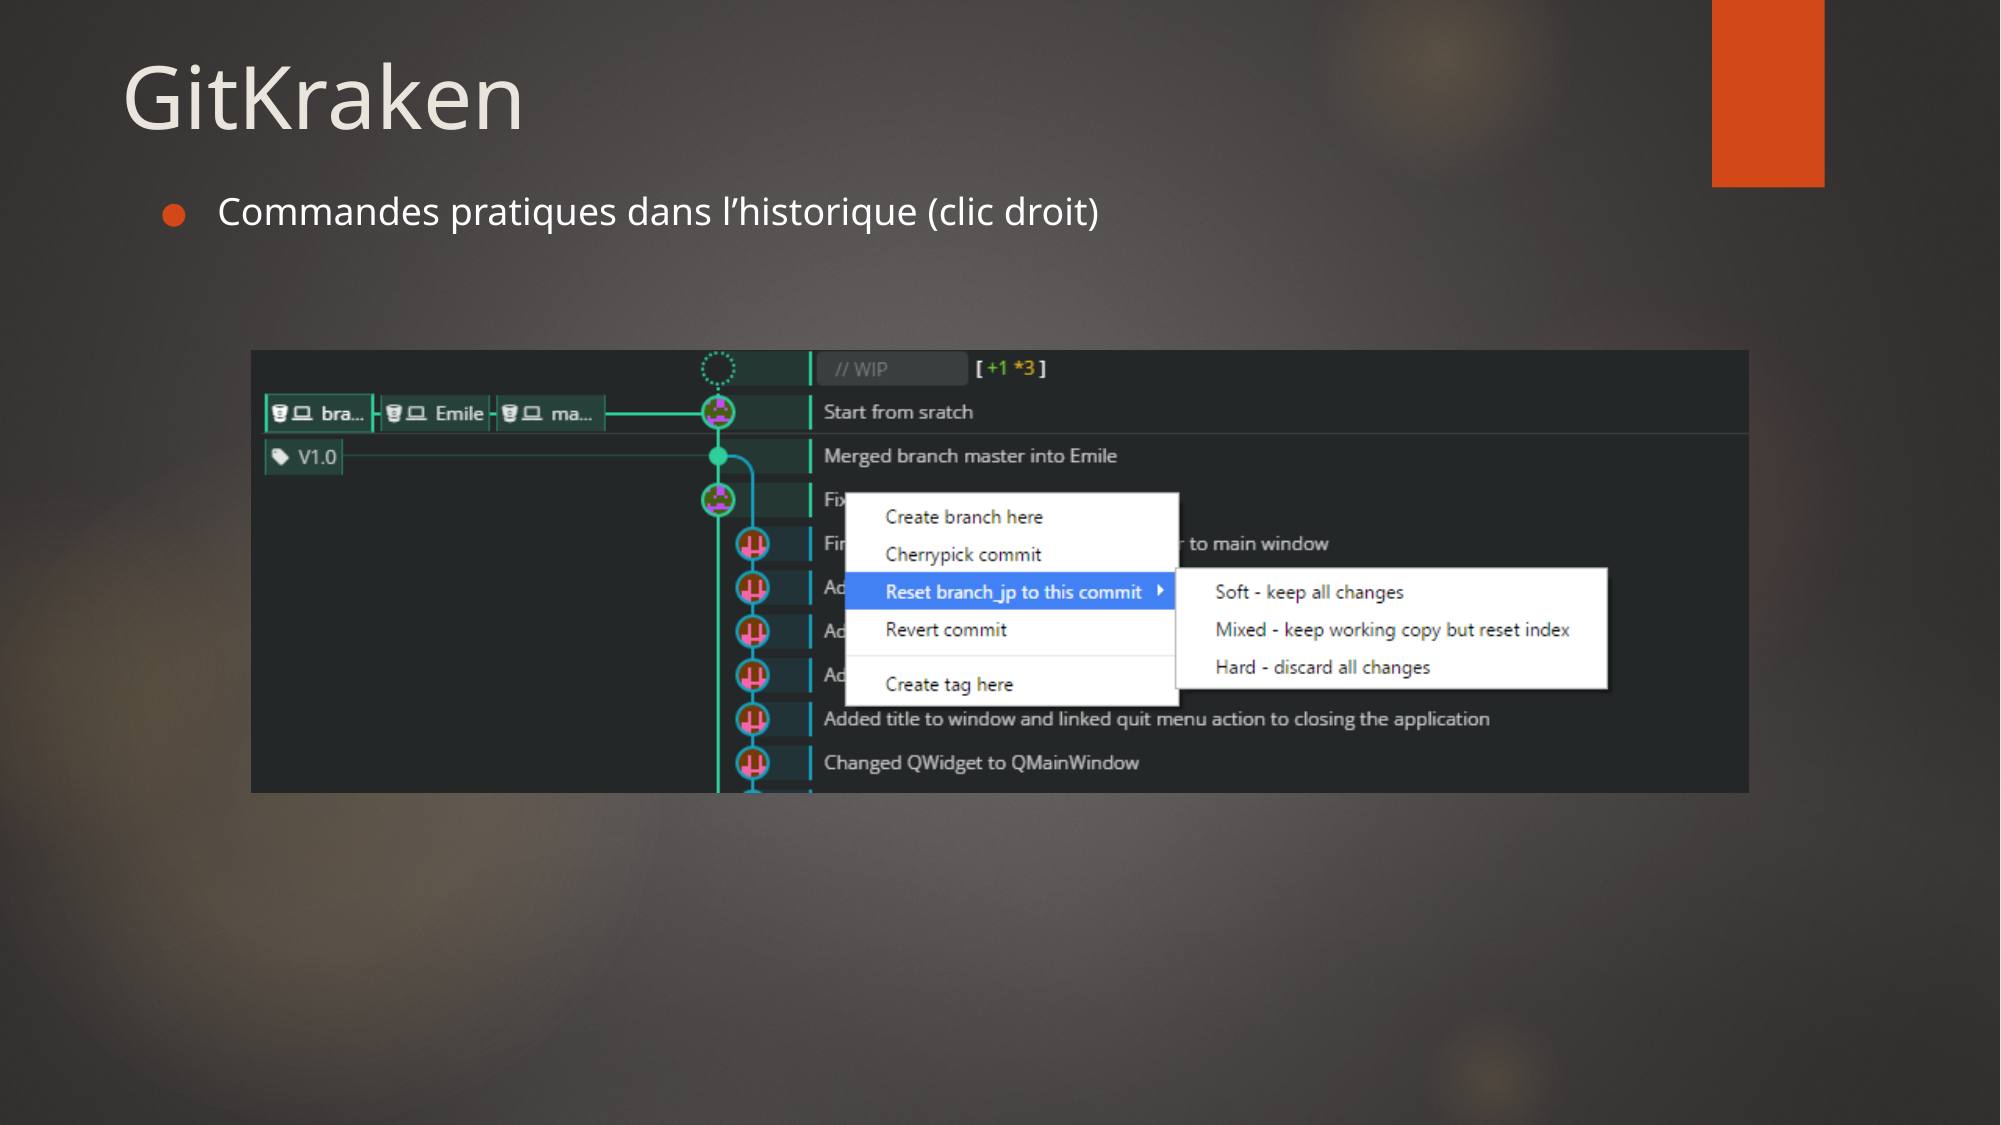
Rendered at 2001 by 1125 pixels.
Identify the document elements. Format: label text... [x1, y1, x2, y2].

picture [0, 0, 2001, 1125]
list Commandes pratiques dans l’historique (clic droit) [145, 180, 1193, 279]
title GitKraken [106, 35, 1649, 265]
